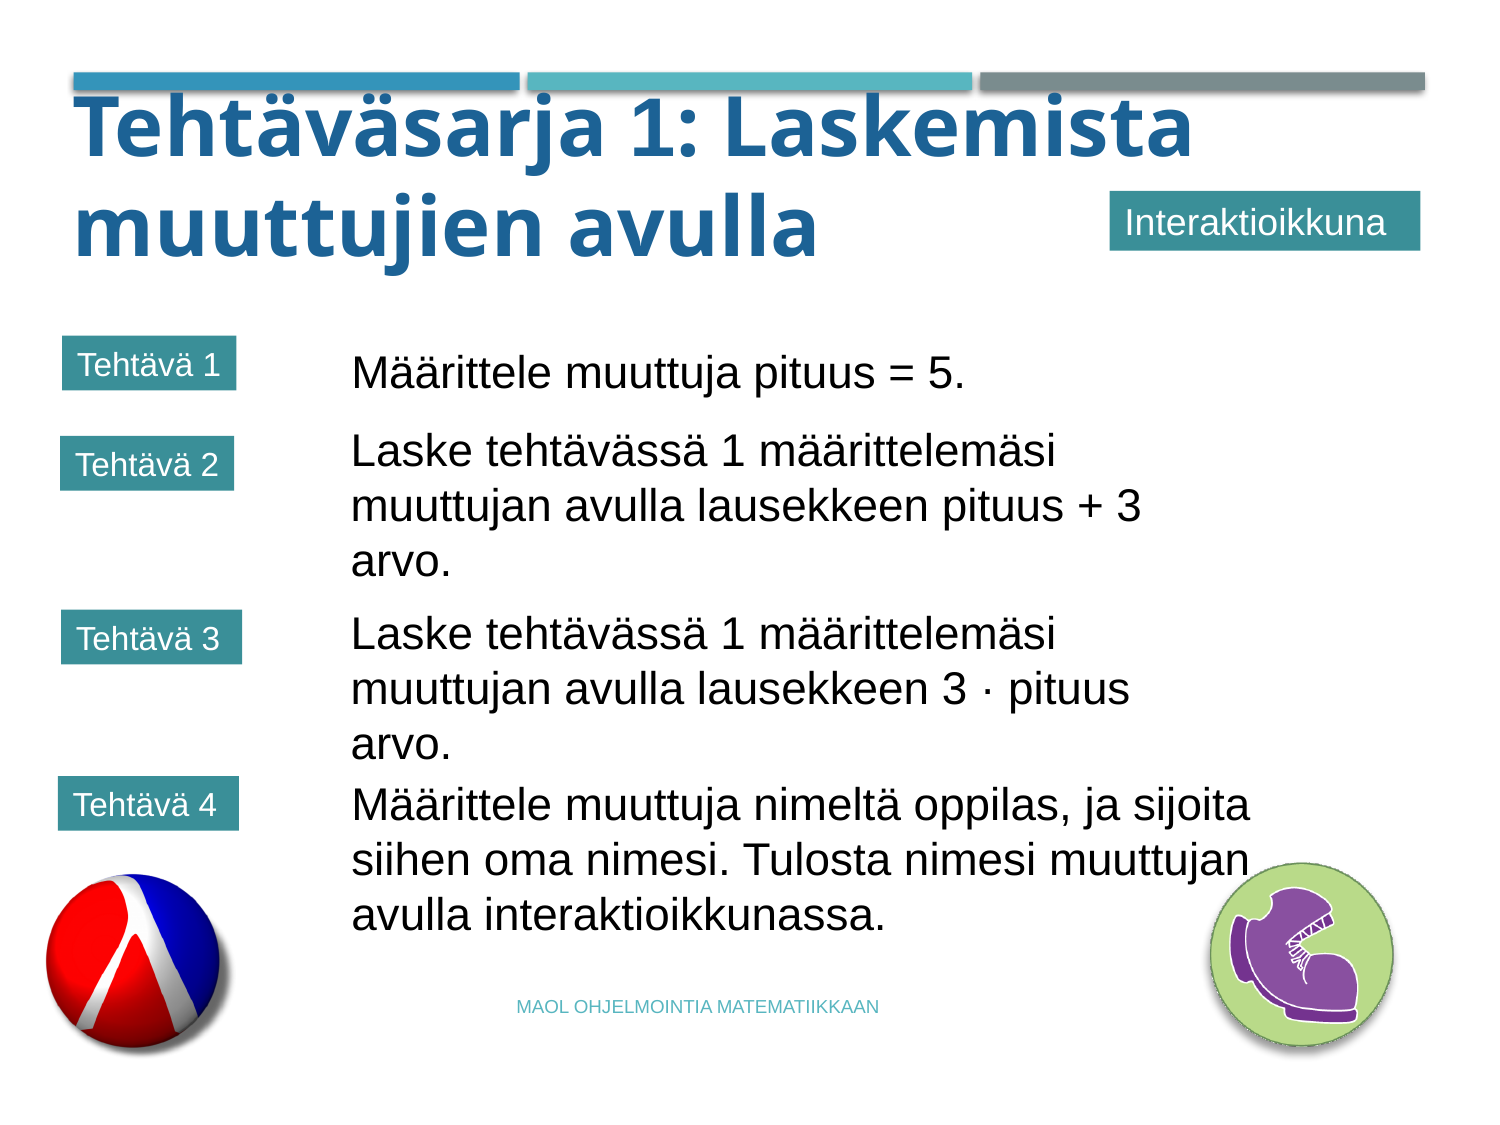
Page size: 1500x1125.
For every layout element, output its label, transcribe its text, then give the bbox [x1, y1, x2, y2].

picture [1174, 841, 1421, 1070]
picture [28, 857, 236, 1065]
text_box Interaktioikkuna [1109, 190, 1421, 251]
text_box Tehtävä 3 [61, 609, 243, 665]
text_box Tehtävä 4 [57, 776, 239, 831]
text_box Tehtävä 1 [62, 335, 237, 391]
text_box Tehtävä 2 [60, 435, 235, 491]
text_box Laske tehtävässä 1 määrittelemäsi muuttujan avulla lausekkeen pituus + 3 arvo. [335, 413, 1175, 594]
text_box Tehtäväsarja 1: Laskemista muuttujien avulla [57, 123, 1306, 222]
footer MAOL Ohjelmointia matematiikkaan [241, 976, 895, 1037]
text_box Laske tehtävässä 1 määrittelemäsi muuttujan avulla lausekkeen 3 · pituus arvo. [335, 596, 1175, 776]
text_box Määrittele muuttuja pituus = 5. [336, 335, 1176, 406]
text_box Määrittele muuttuja nimeltä oppilas, ja sijoita siihen oma nimesi. Tulosta nimesi muuttujan avulla interaktioikkunassa. [336, 767, 1341, 947]
